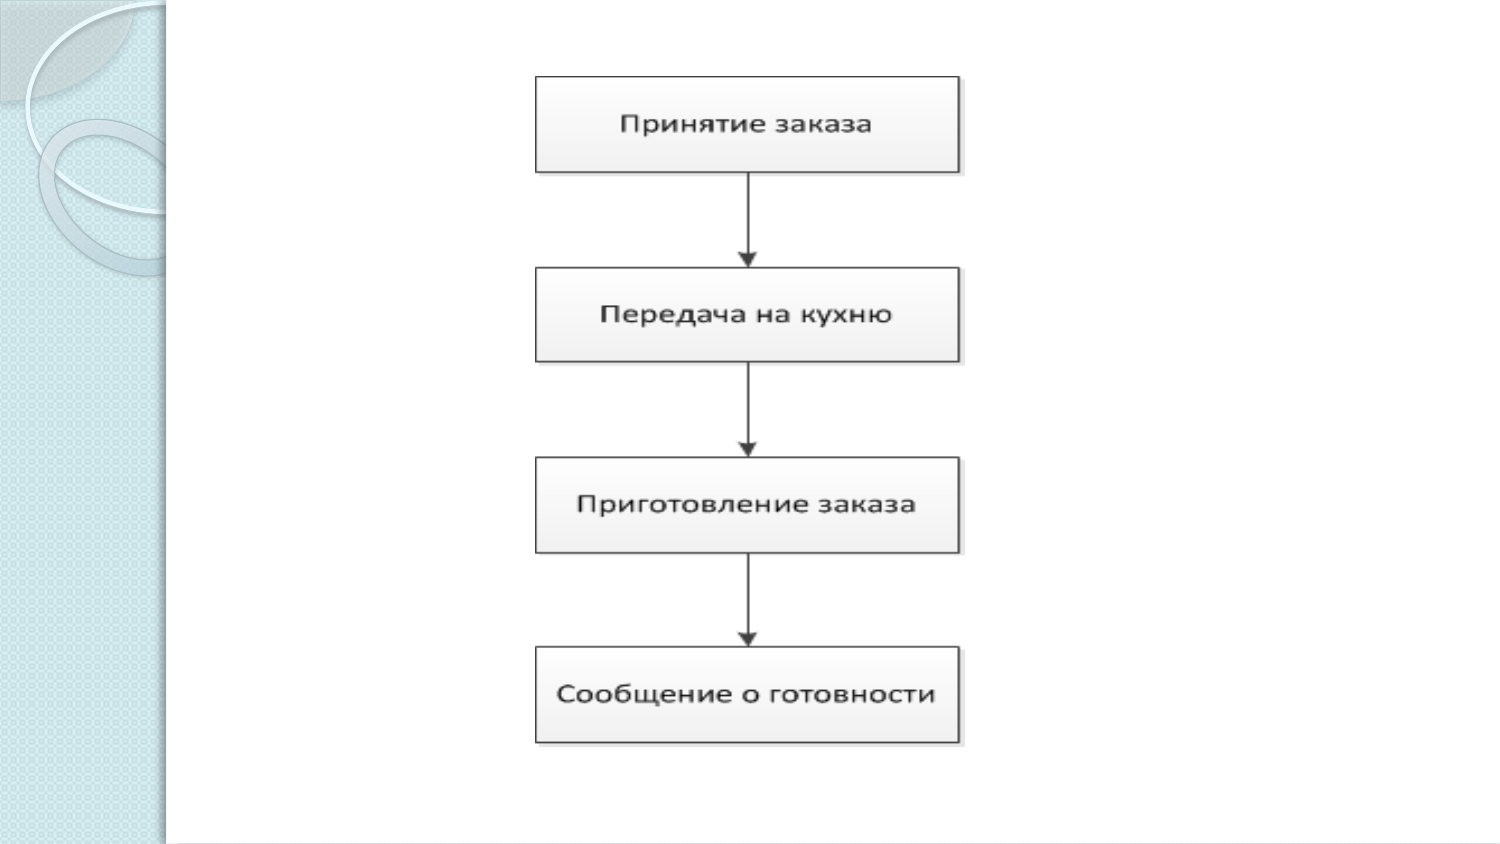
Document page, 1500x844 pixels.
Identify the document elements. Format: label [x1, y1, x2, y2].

picture [535, 76, 965, 747]
